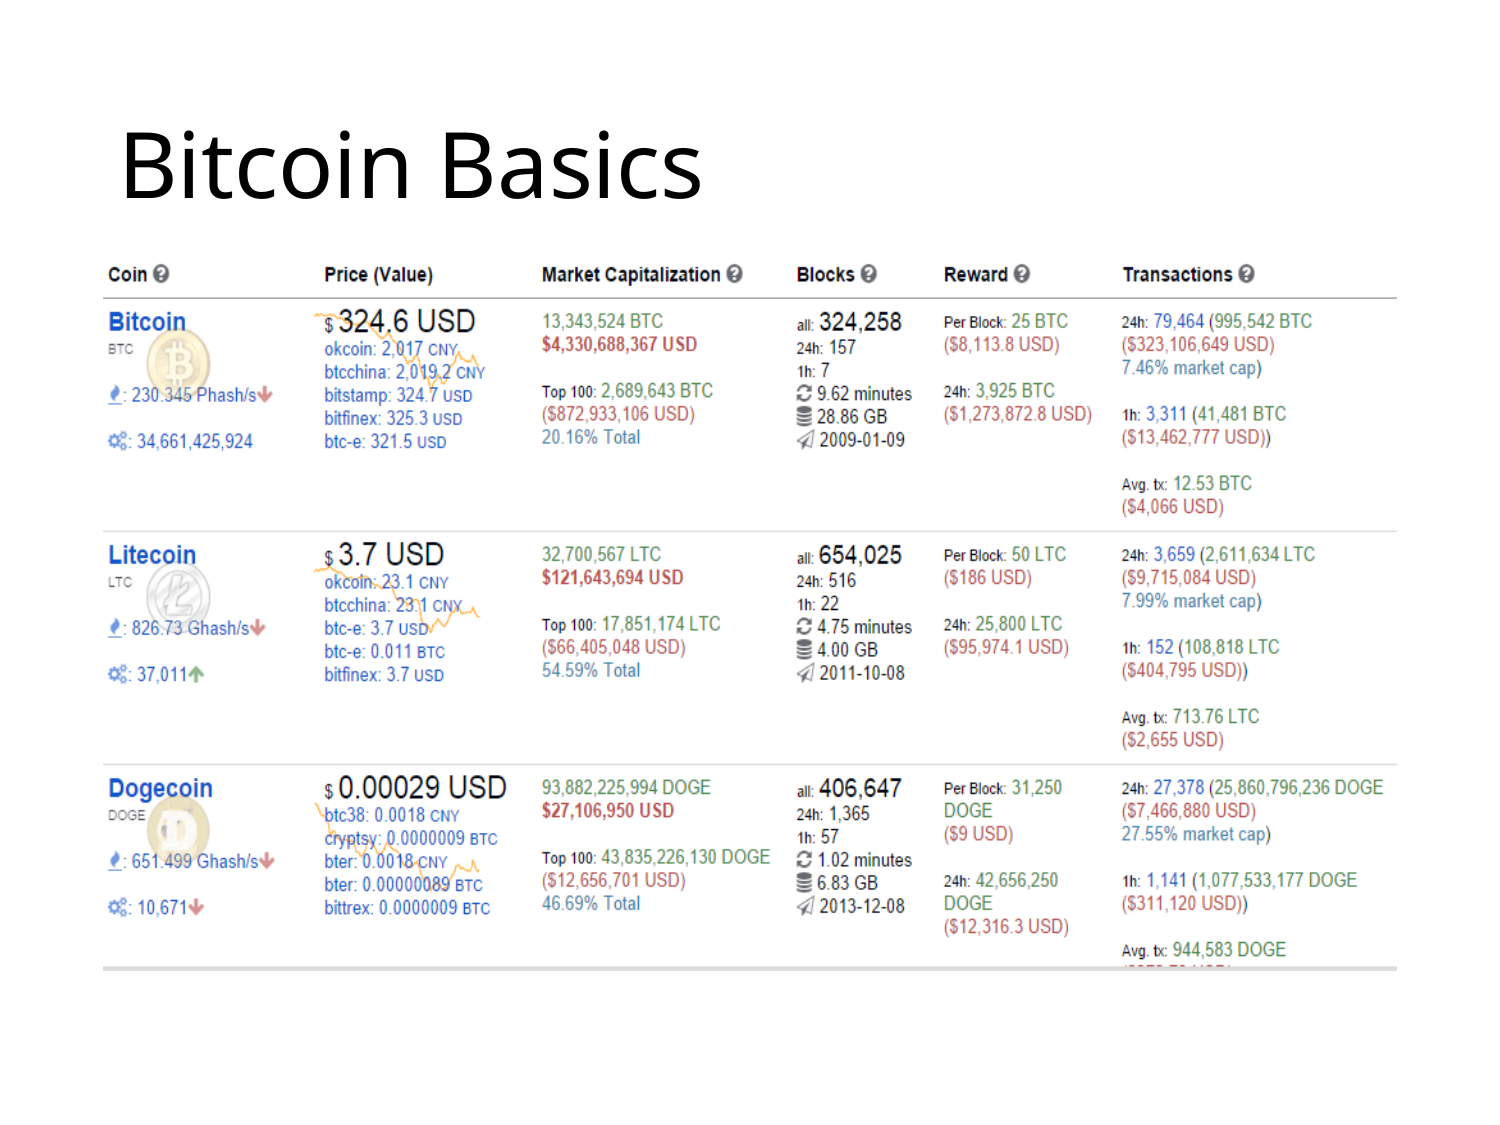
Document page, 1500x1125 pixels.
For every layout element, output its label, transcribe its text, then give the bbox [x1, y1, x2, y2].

title Bitcoin Basics [103, 59, 1397, 260]
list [103, 260, 1397, 971]
